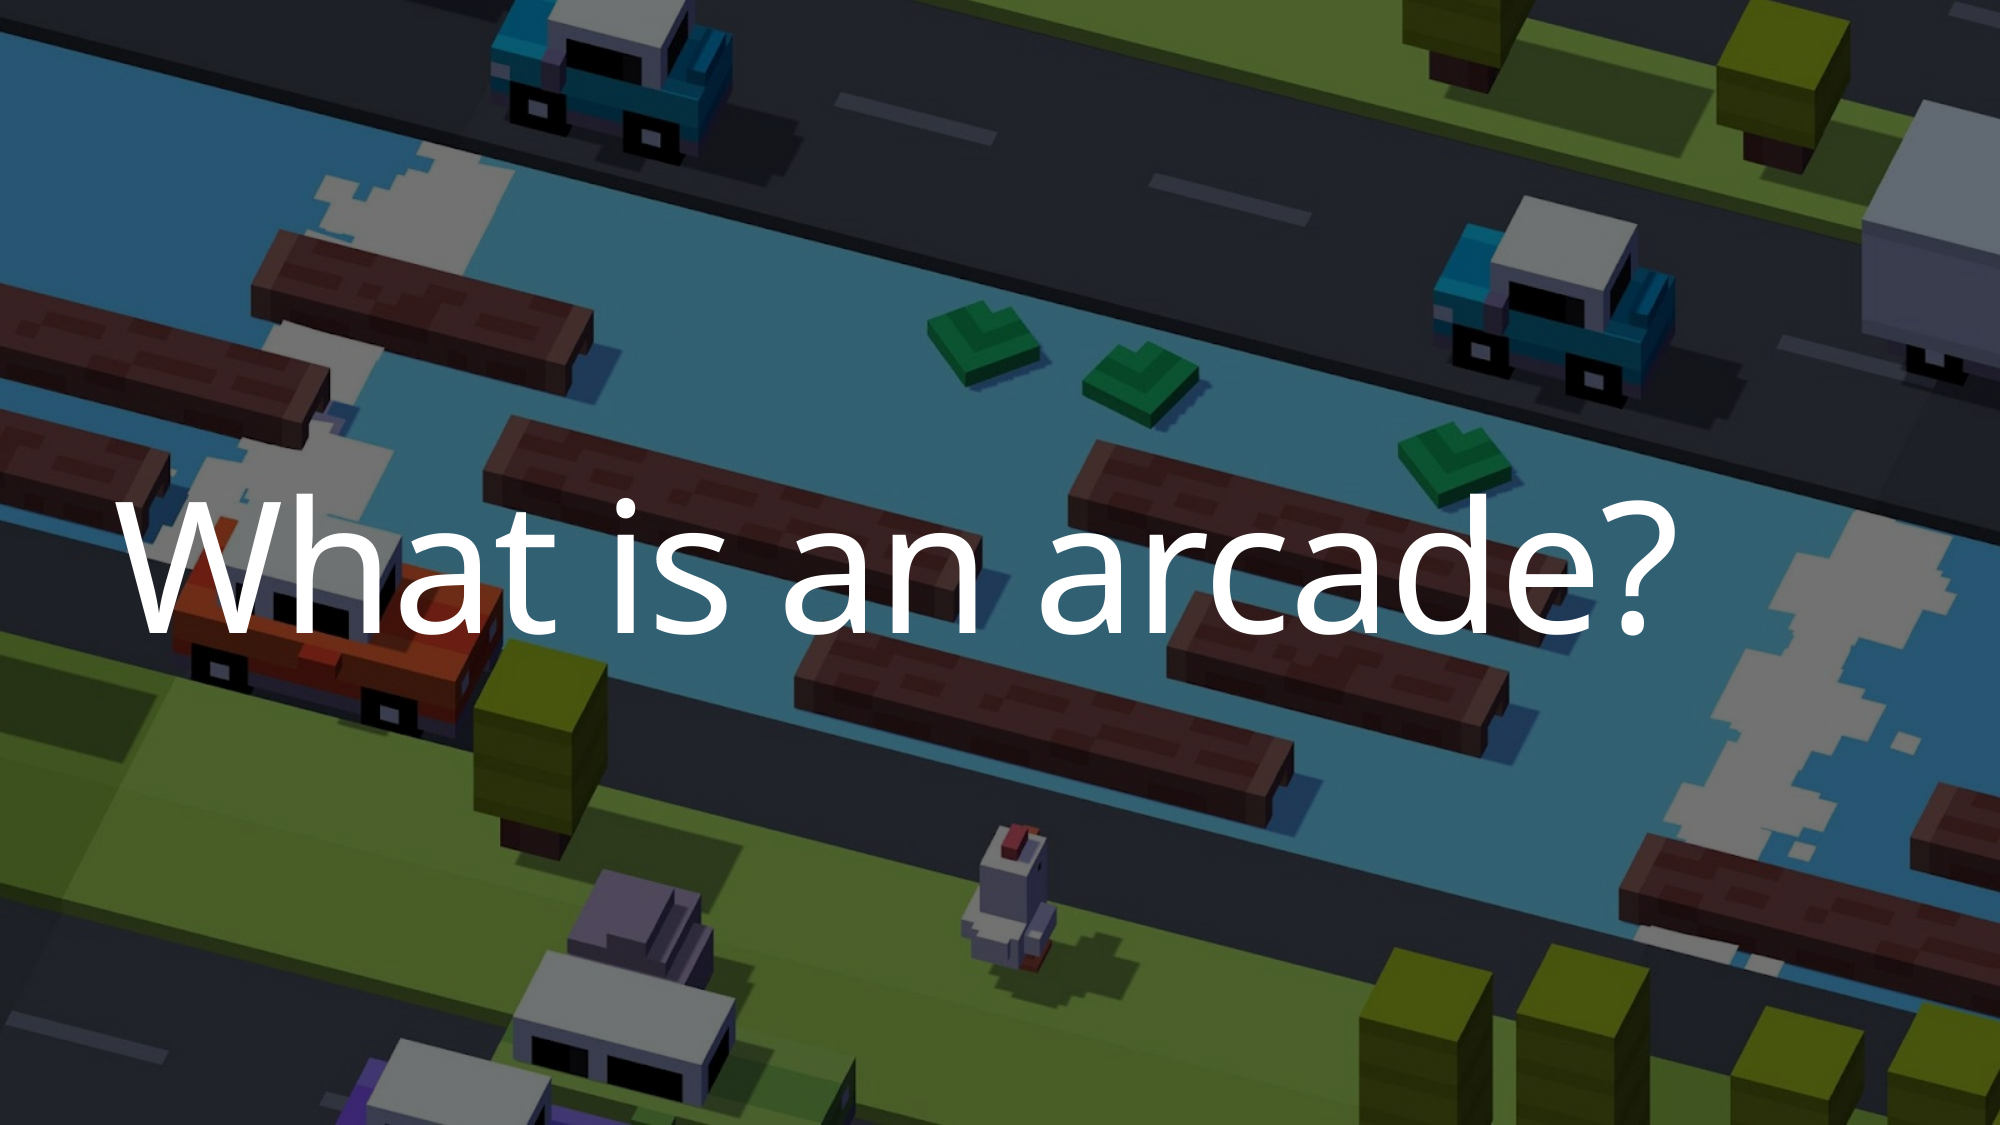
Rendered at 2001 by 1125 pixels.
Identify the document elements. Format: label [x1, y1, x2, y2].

list [0, 0, 2000, 1125]
